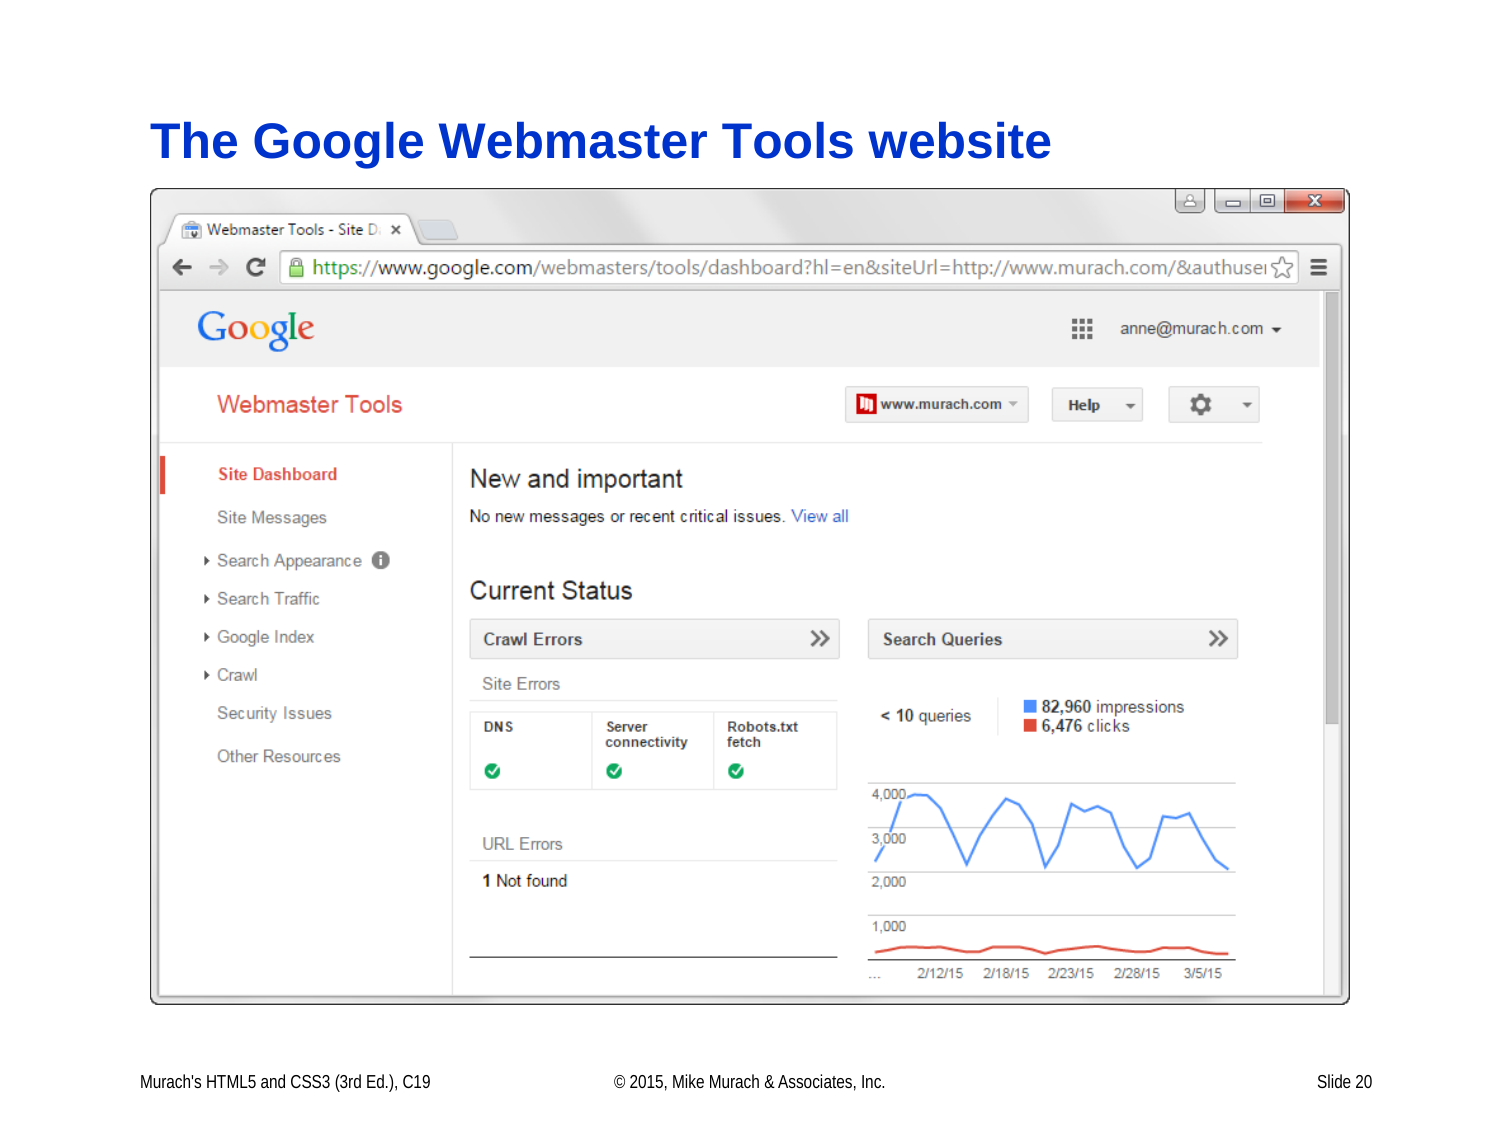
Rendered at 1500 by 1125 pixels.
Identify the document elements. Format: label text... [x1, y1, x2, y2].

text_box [149, 112, 1348, 183]
slide_number Murach's HTML5 and CSS3 (3rd Ed.), C19 [125, 1025, 450, 1100]
slide_number Slide 20 [1074, 1025, 1388, 1100]
footer © 2015, Mike Murach & Associates, Inc. [474, 1025, 1025, 1100]
picture [149, 188, 1351, 1005]
